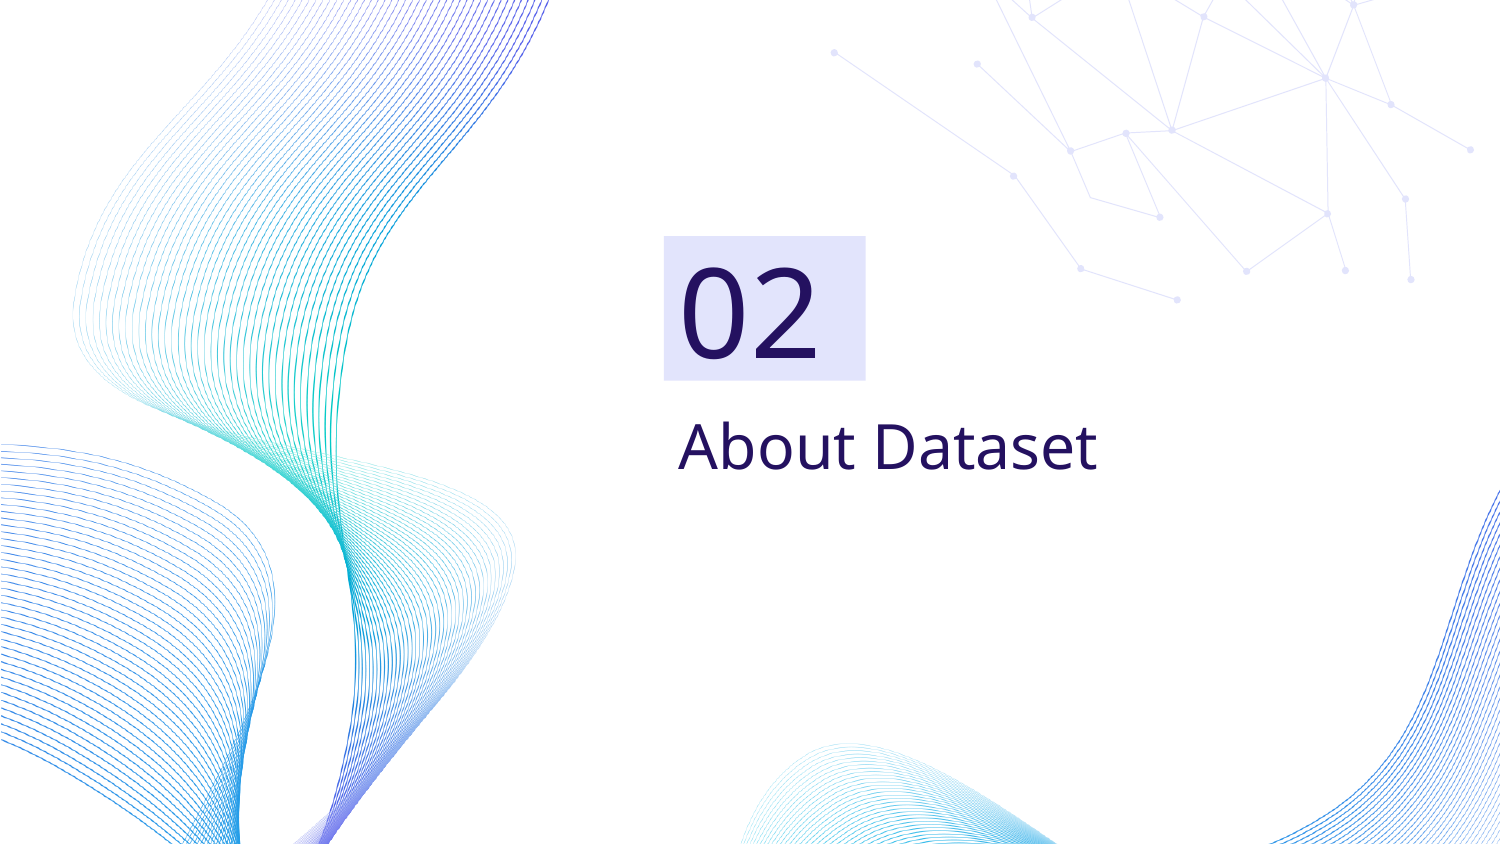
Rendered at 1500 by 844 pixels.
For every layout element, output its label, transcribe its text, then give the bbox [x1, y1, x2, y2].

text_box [846, 0, 1500, 307]
title About Dataset [663, 391, 1383, 659]
picture [0, 0, 559, 844]
title 02 [663, 236, 866, 381]
picture [724, 473, 1500, 844]
